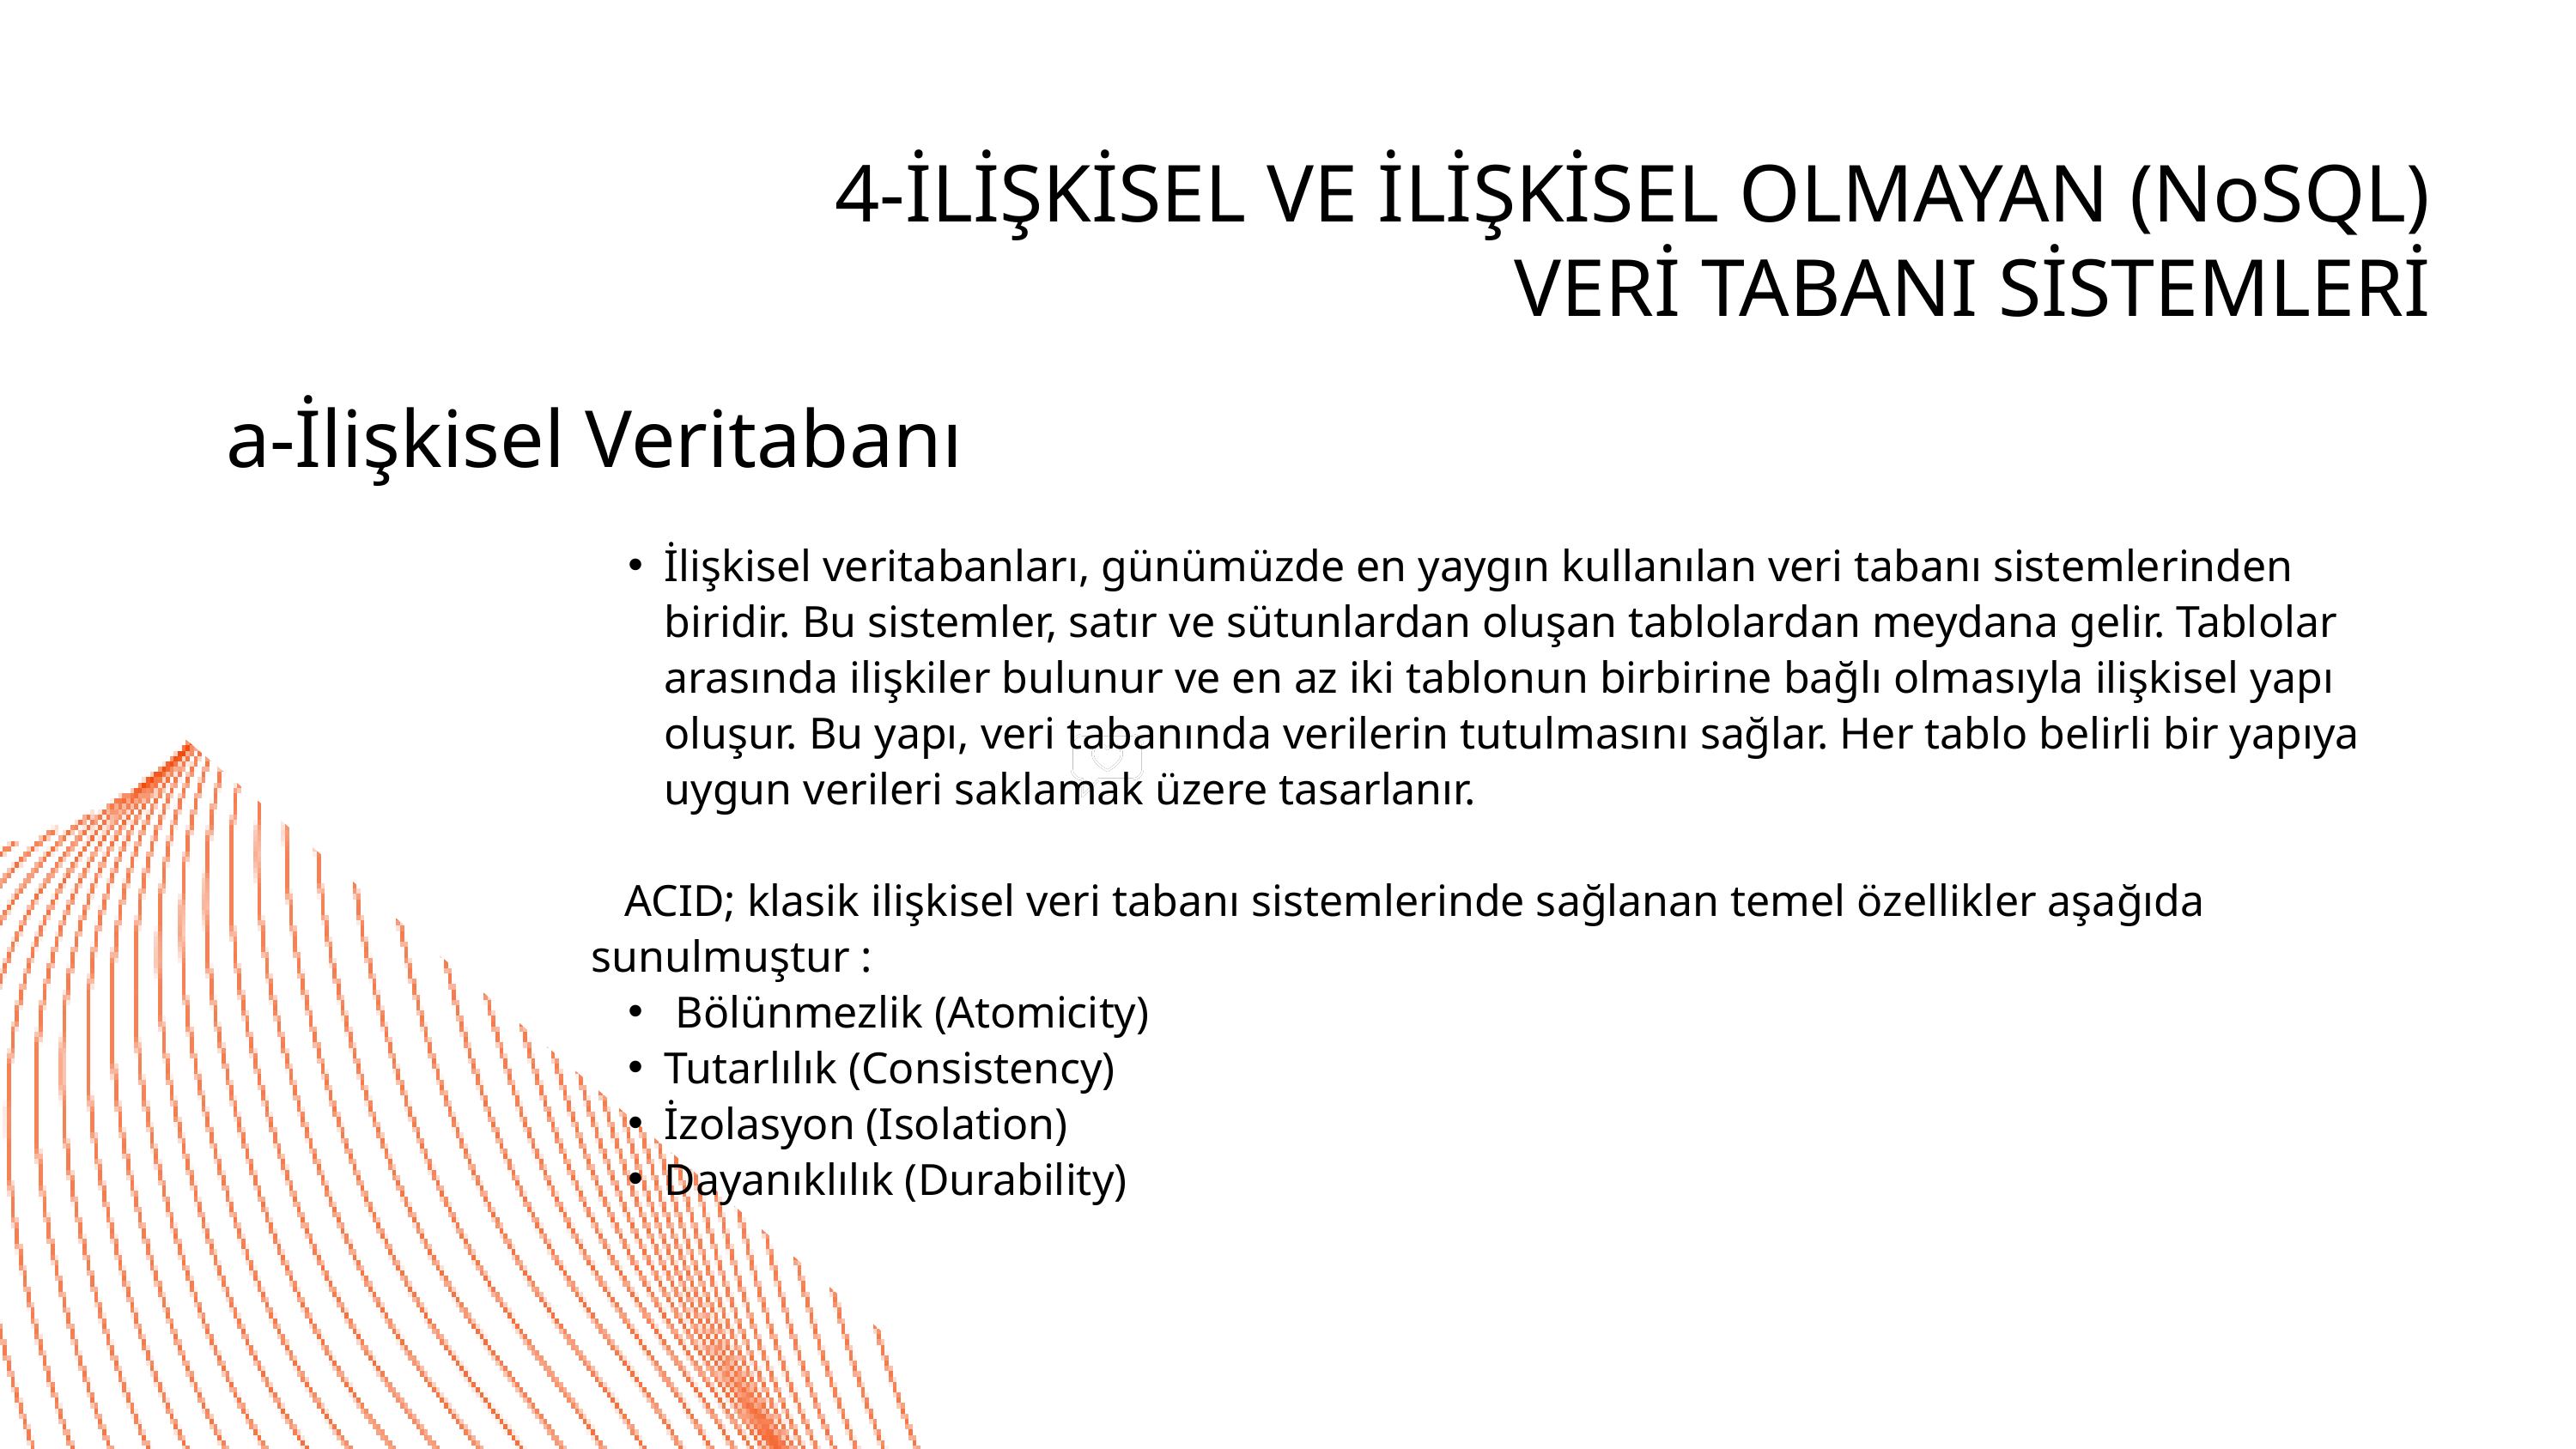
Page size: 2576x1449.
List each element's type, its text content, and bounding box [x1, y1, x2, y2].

text_box 4-İLİŞKİSEL VE İLİŞKİSEL OLMAYAN (NoSQL) VERİ TABANI SİSTEMLERİ [741, 143, 2432, 333]
text_box İlişkisel veritabanları, günümüzde en yaygın kullanılan veri tabanı sistemlerinden biridir. Bu sistemler, satır ve sütunlardan oluşan tablolardan meydana gelir. Tablolar arasında ilişkiler bulunur ve en az iki tablonun birbirine bağlı olmasıyla ilişkisel yapı oluşur. Bu yapı, veri tabanında verilerin tutulmasını sağlar. Her tablo belirli bir yapıya uygun verileri saklamak üzere tasarlanır. ACID; klasik ilişkisel veri tabanı sistemlerinde sağlanan temel özellikler aşağıda sunulmuştur : Bölünmezlik (Atomicity) Tutarlılık (Consistency) İzolasyon (Isolation) Dayanıklılık (Durability) [591, 534, 2432, 1297]
text_box [0, 581, 1020, 1449]
text_box a-İlişkisel Veritabanı [226, 388, 1916, 483]
